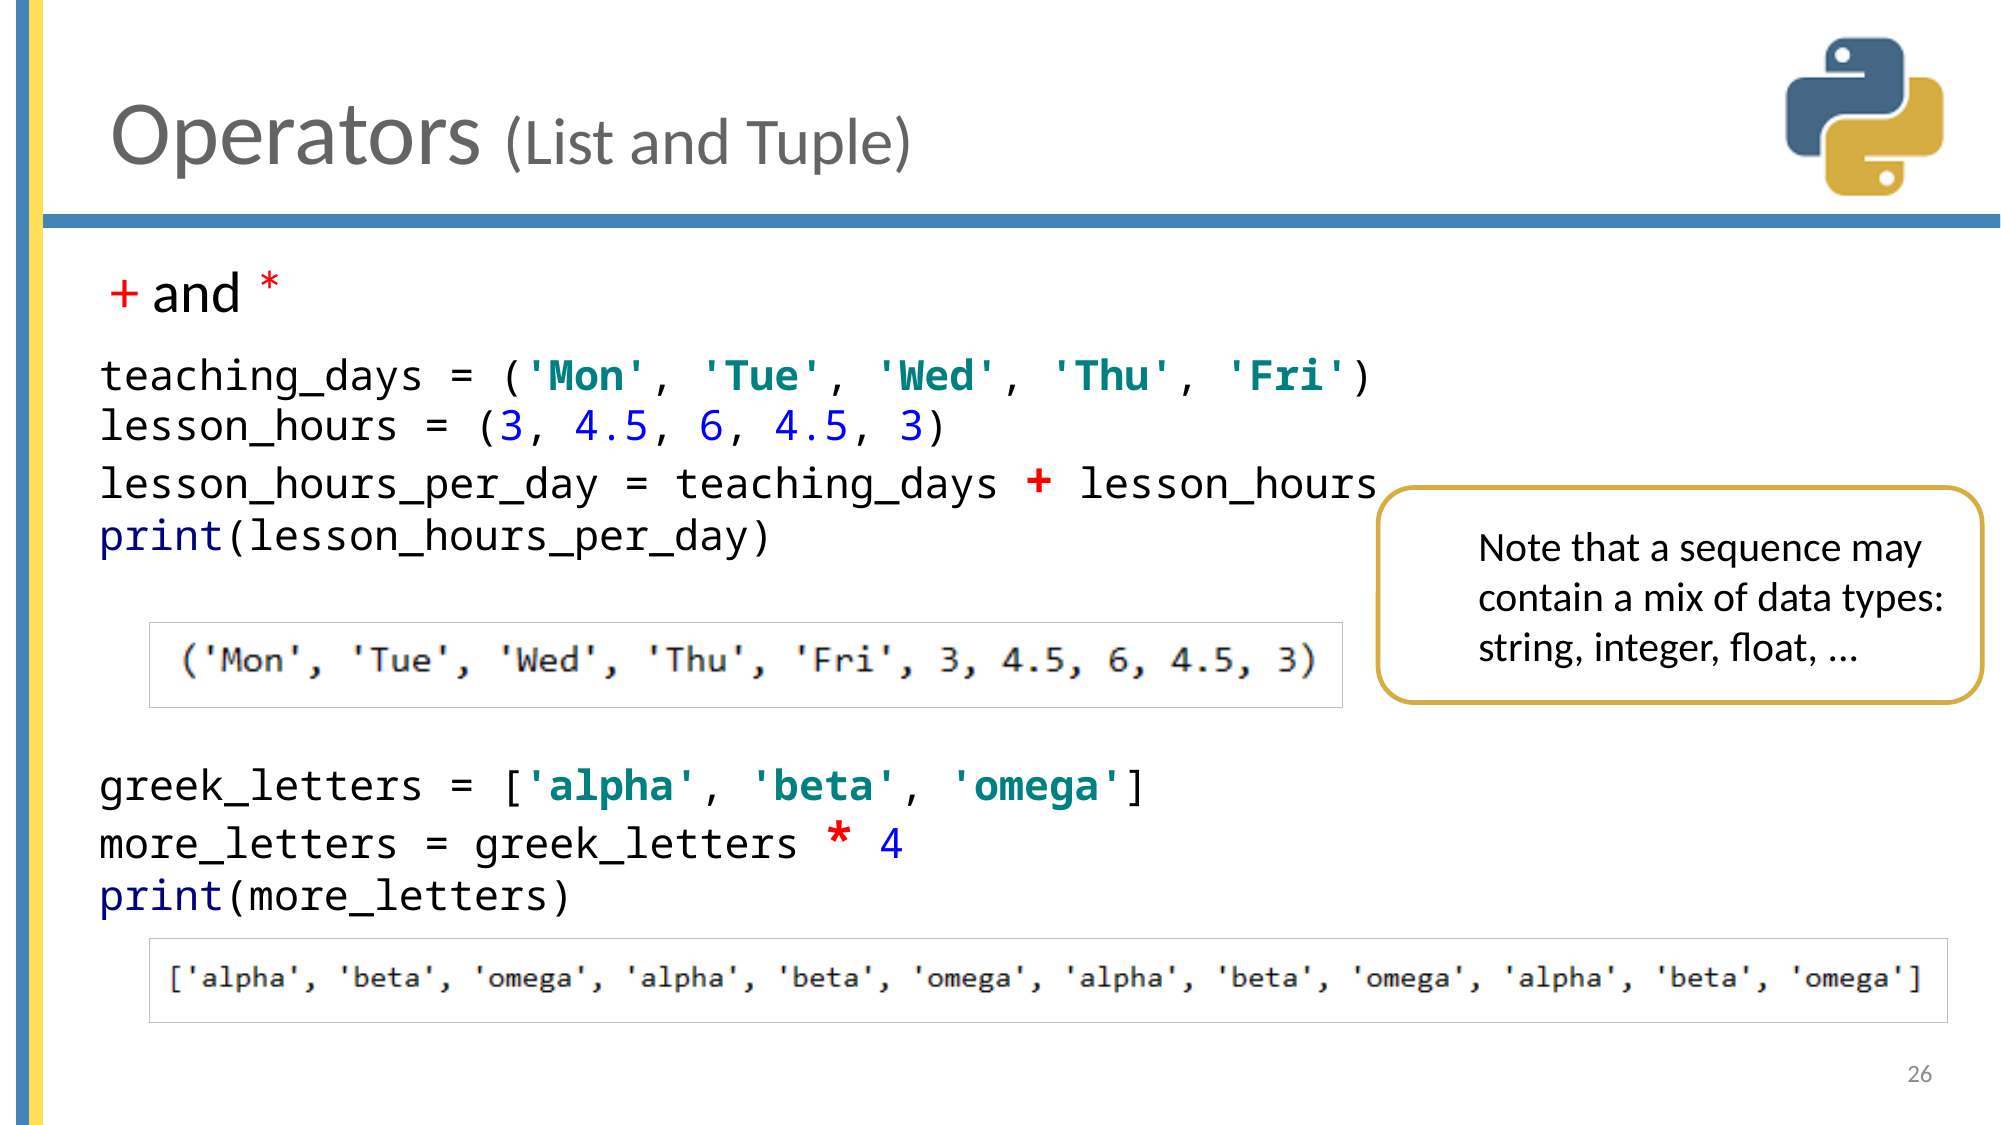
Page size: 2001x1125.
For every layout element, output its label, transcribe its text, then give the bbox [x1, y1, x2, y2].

slide_number 26 [1497, 1042, 1948, 1103]
picture [149, 622, 1343, 708]
text_box teaching_days = ('Mon', 'Tue', 'Wed', 'Thu', 'Fri') lesson_hours = (3, 4.5, 6, 4.5, 3) lesson_hours_per_day = teaching_days + lesson_hours print(lesson_hours_per_day) greek_letters = ['alpha', 'beta', 'omega'] more_letters = greek_letters * 4 print(more_letters) [84, 341, 1395, 927]
list + and * [95, 699, 1948, 1014]
title Operators (List and Tuple) [95, 59, 1863, 211]
text_box Note that a sequence may contain a mix of data types: string, integer, float, ... [1395, 486, 1984, 704]
picture [149, 938, 1948, 1023]
list + and * [95, 254, 1948, 491]
picture [1747, 18, 1987, 205]
